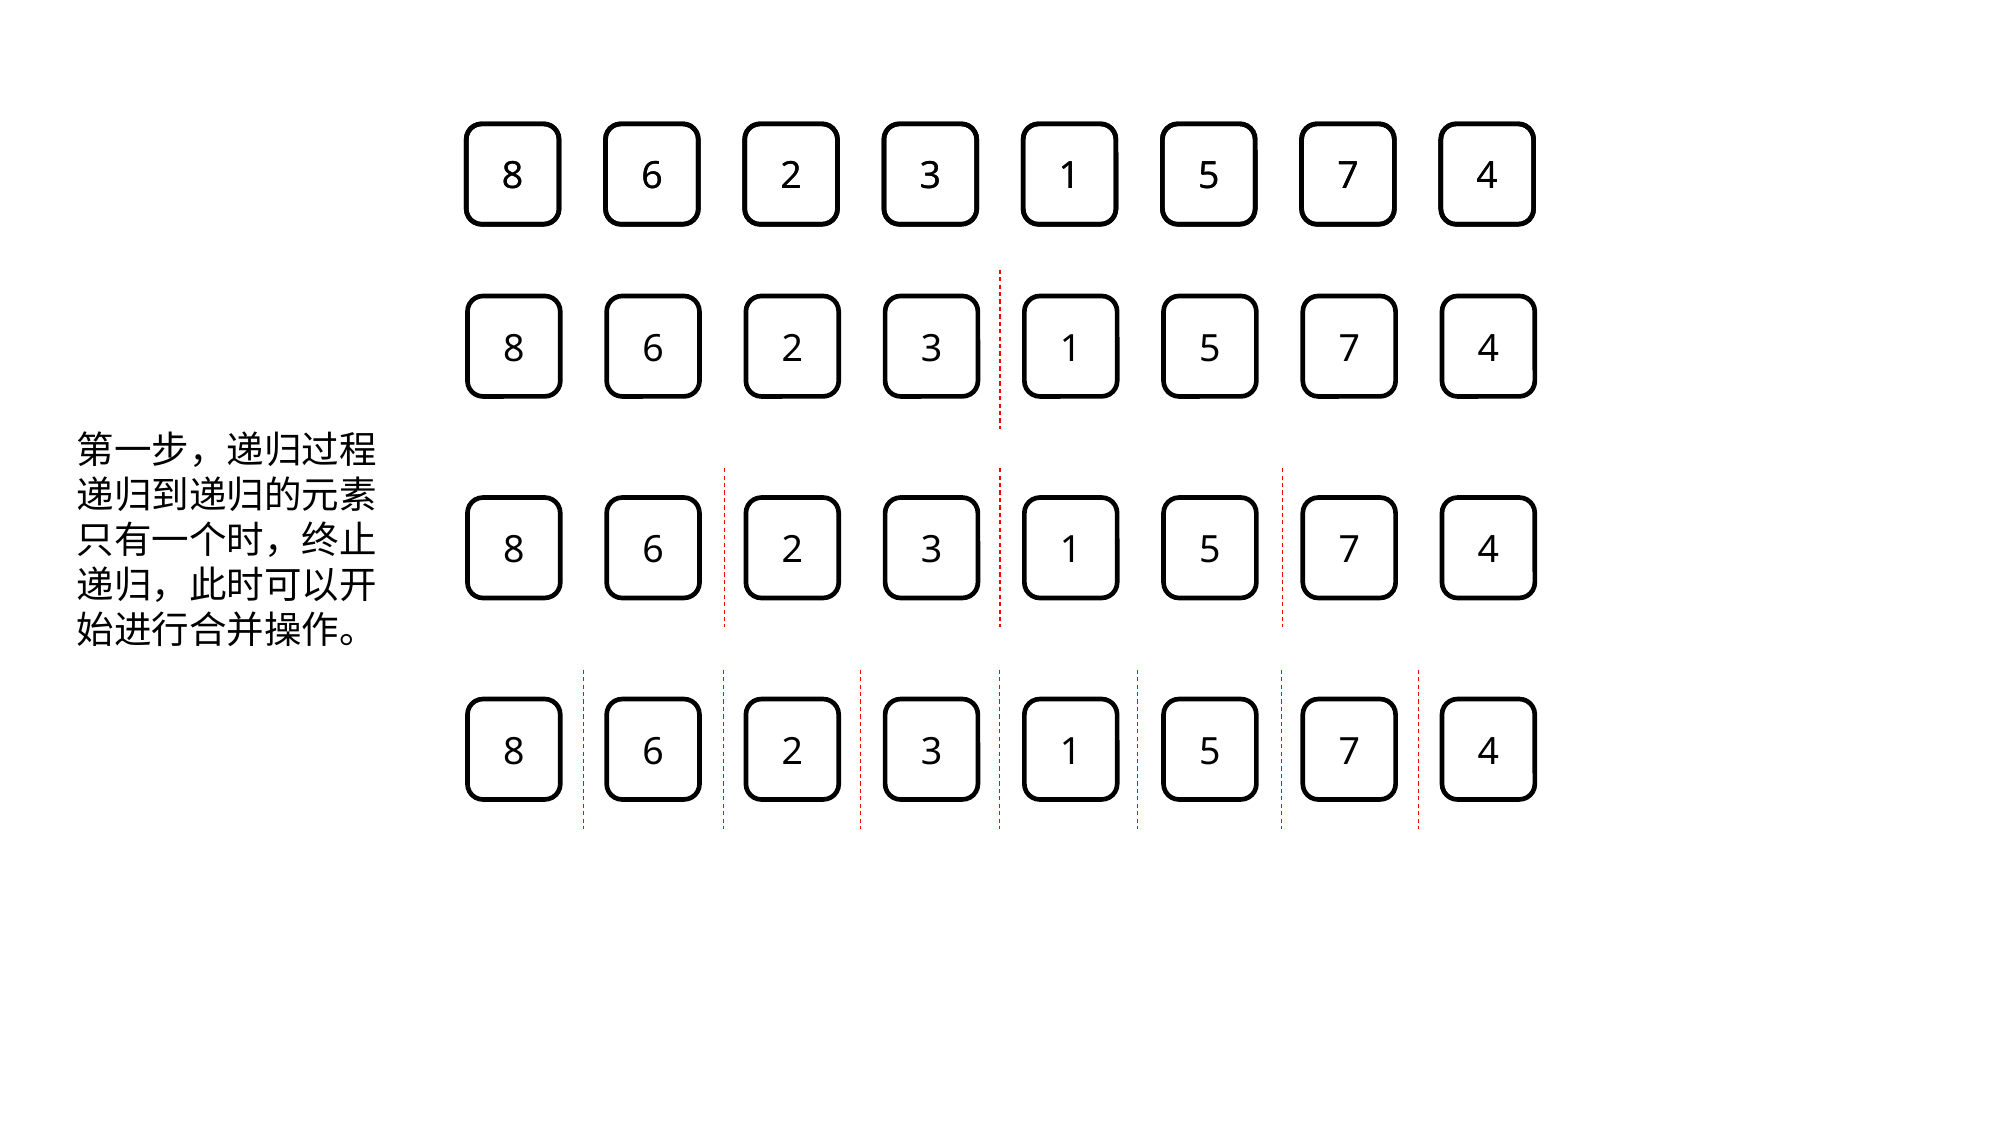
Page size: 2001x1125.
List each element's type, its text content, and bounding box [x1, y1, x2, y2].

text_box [467, 497, 724, 598]
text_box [1419, 699, 1535, 800]
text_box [725, 497, 1282, 598]
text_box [466, 123, 1534, 225]
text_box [467, 699, 583, 800]
text_box 第一步，递归过程 递归到递归的元素只有一个时，终止递归，此时可以开始进行合并操作。 [62, 418, 403, 704]
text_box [1283, 497, 1535, 598]
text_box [467, 295, 1535, 397]
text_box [583, 669, 1419, 829]
